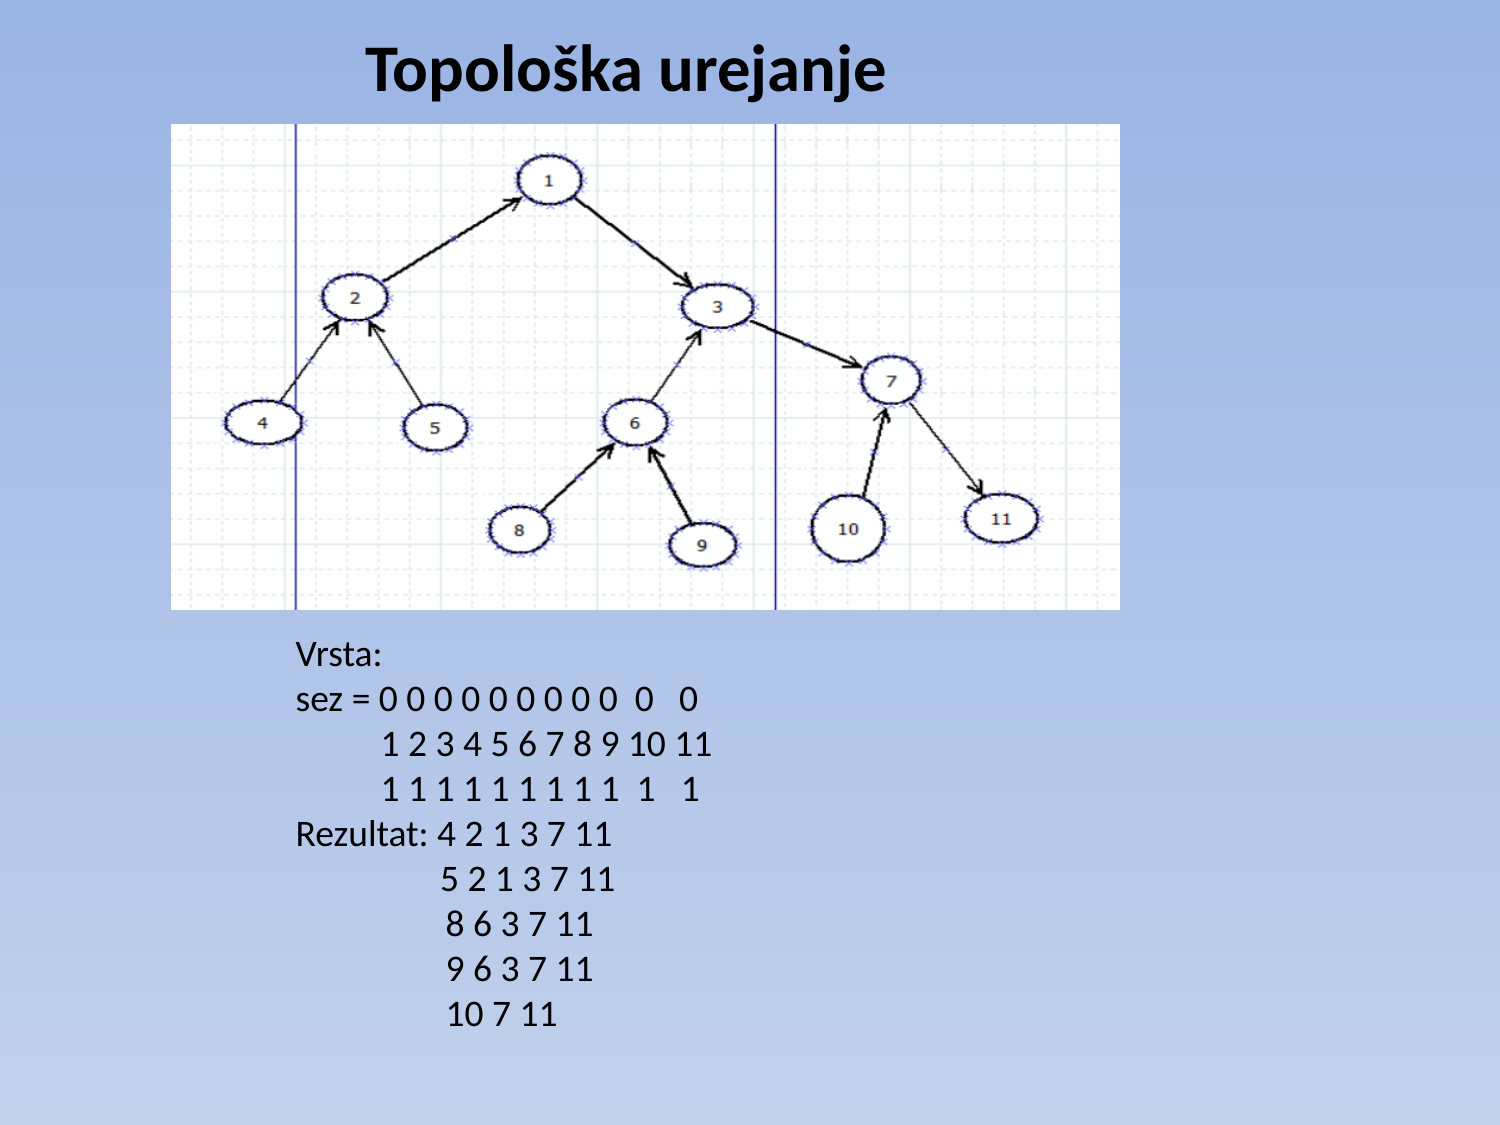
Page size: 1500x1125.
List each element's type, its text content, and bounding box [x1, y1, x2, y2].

picture [170, 124, 1121, 610]
text_box Vrsta: sez = 0 0 0 0 0 0 0 0 0 0 0 1 2 3 4 5 6 7 8 9 10 11 1 1 1 1 1 1 1 1 1 1 1 Rezultat: 4 2 1 3 7 11 5 2 1 3 7 11 8 6 3 7 11 9 6 3 7 11 10 7 11 [280, 621, 728, 1087]
text_box Topološka urejanje [350, 16, 903, 112]
